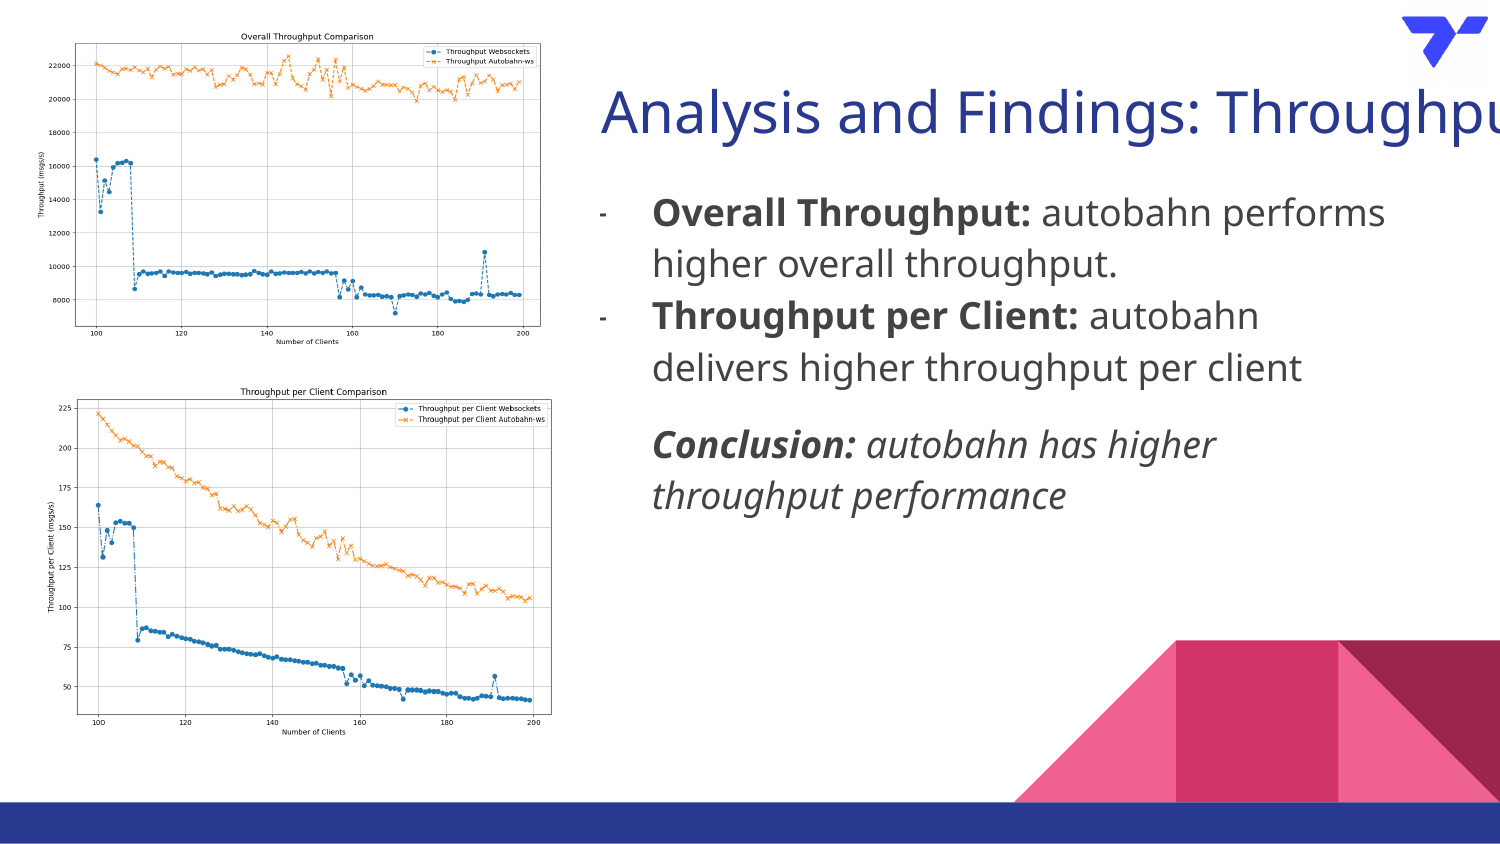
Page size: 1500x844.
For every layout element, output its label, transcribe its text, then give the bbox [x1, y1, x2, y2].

picture [0, 0, 613, 759]
list Overall Throughput: autobahn performs higher overall throughput. Throughput per Client: autobahn delivers higher throughput per client Conclusion: autobahn has higher throughput performance [604, 166, 1407, 715]
picture [1402, 0, 1488, 85]
title Analysis and Findings: Throughput [604, 60, 1500, 161]
